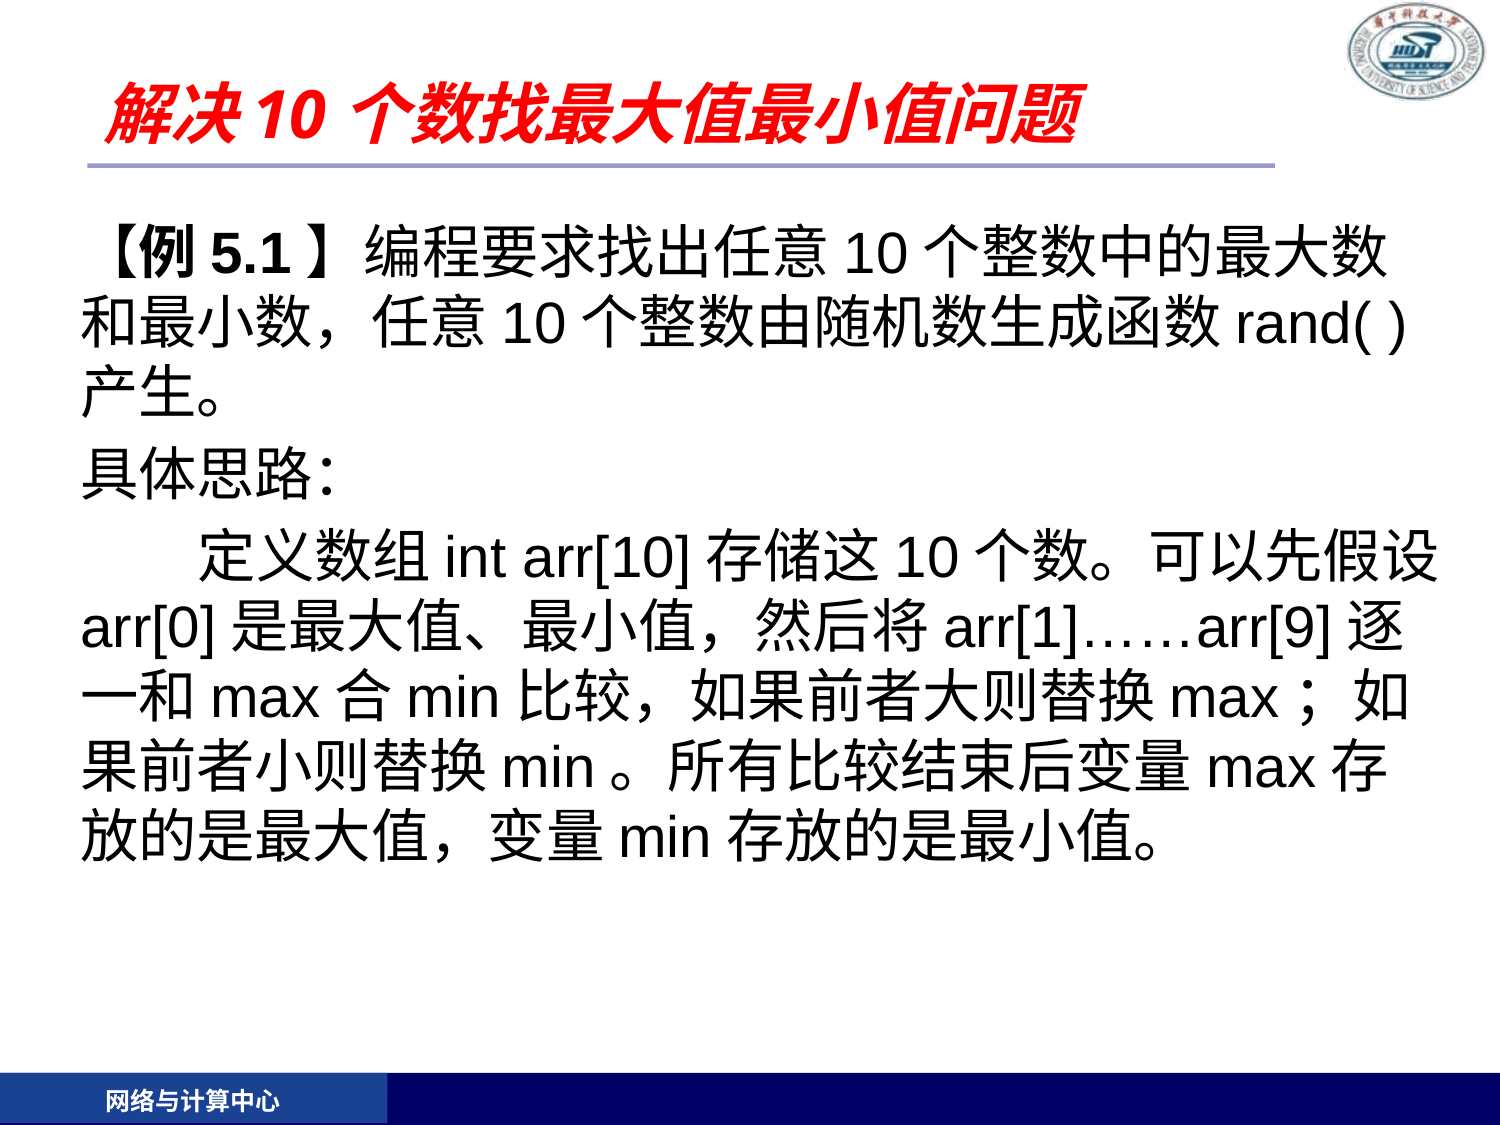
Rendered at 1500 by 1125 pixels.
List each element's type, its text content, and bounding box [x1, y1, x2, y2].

picture [1344, 0, 1489, 103]
title 解决10个数找最大值最小值问题 [88, 42, 1295, 182]
slide_number 网络与计算中心 [17, 1078, 368, 1116]
list 【例5.1】编程要求找出任意10个整数中的最大数和最小数，任意10个整数由随机数生成函数rand( )产生。 具体思路： 定义数组int arr[10]存储这10个数。可以先假设arr[0]是最大值、最小值，然后将arr[1]……arr[9]逐一和max合min比较，如果前者大则替换max；如果前者小则替换min。所有比较结束后变量max存放的是最大值，变量min存放的是最小值。 [64, 208, 1459, 1017]
